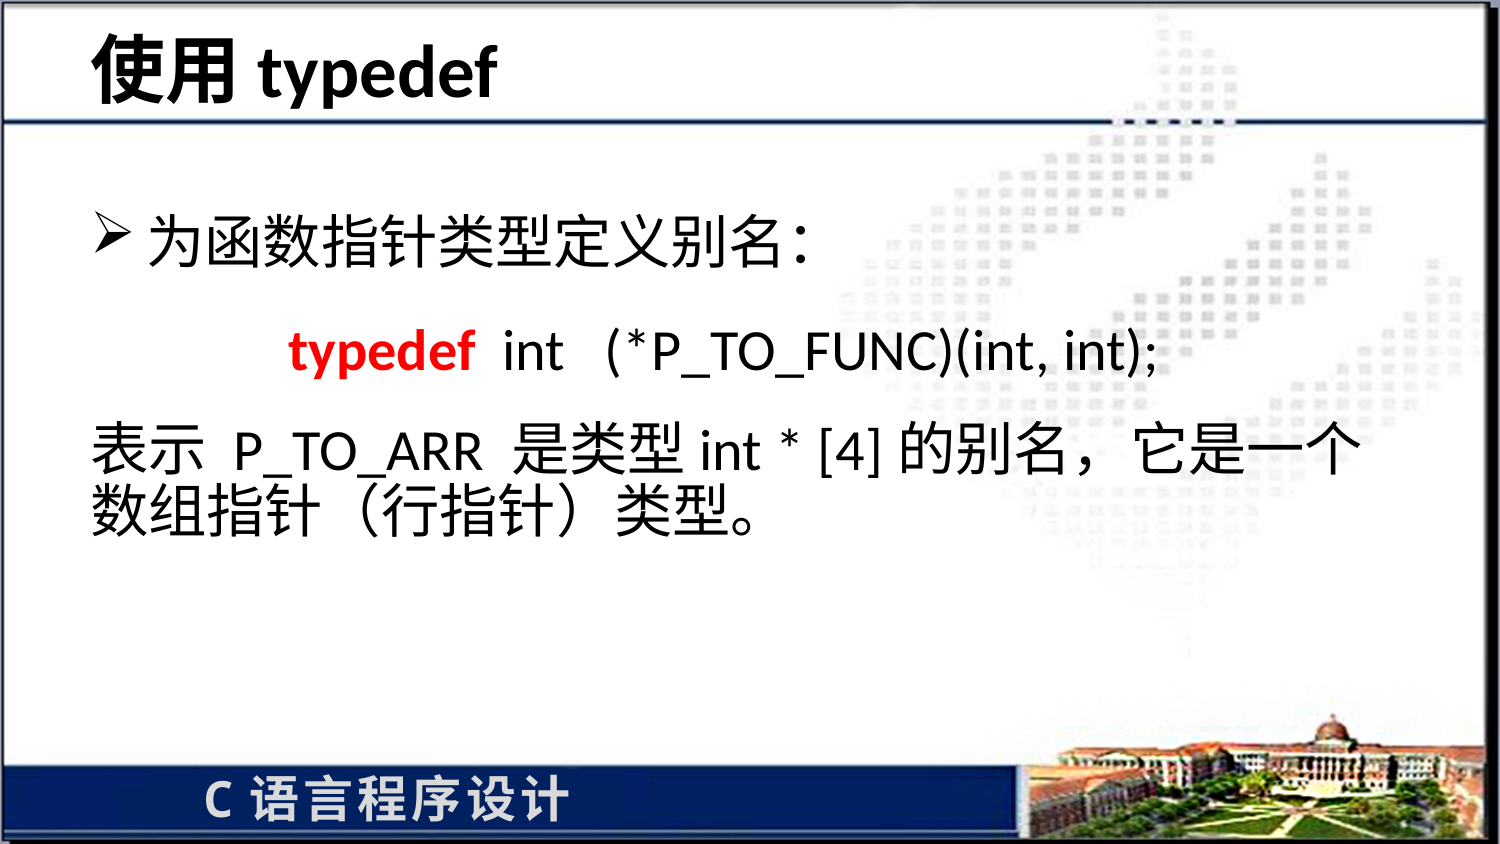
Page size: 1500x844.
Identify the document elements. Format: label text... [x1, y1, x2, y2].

title 使用typedef [75, 20, 1425, 115]
list 为函数指针类型定义别名： typedef int (*P_TO_FUNC)(int, int); 表示 P_TO_ARR 是类型int * [4]的别名，它是一个数组指针（行指针）类型。 [75, 197, 1424, 729]
picture [0, 0, 1500, 844]
